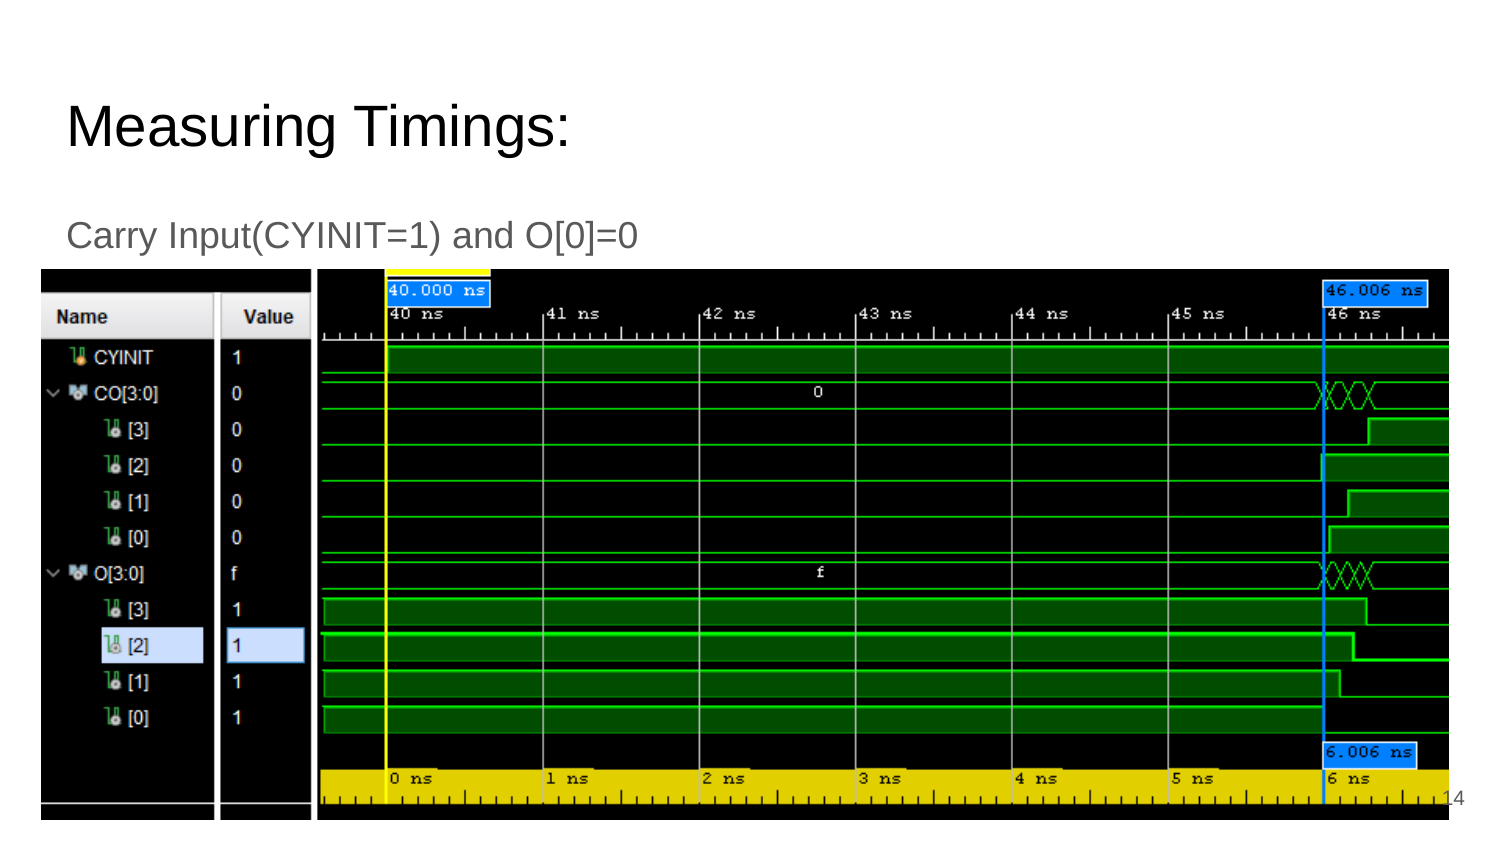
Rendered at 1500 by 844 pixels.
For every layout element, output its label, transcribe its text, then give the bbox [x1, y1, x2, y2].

slide_number ‹#› [1389, 764, 1480, 830]
picture [41, 269, 1450, 820]
title Measuring Timings: [51, 72, 1449, 167]
list Carry Input(CYINIT=1) and O[0]=0 [51, 189, 1449, 269]
